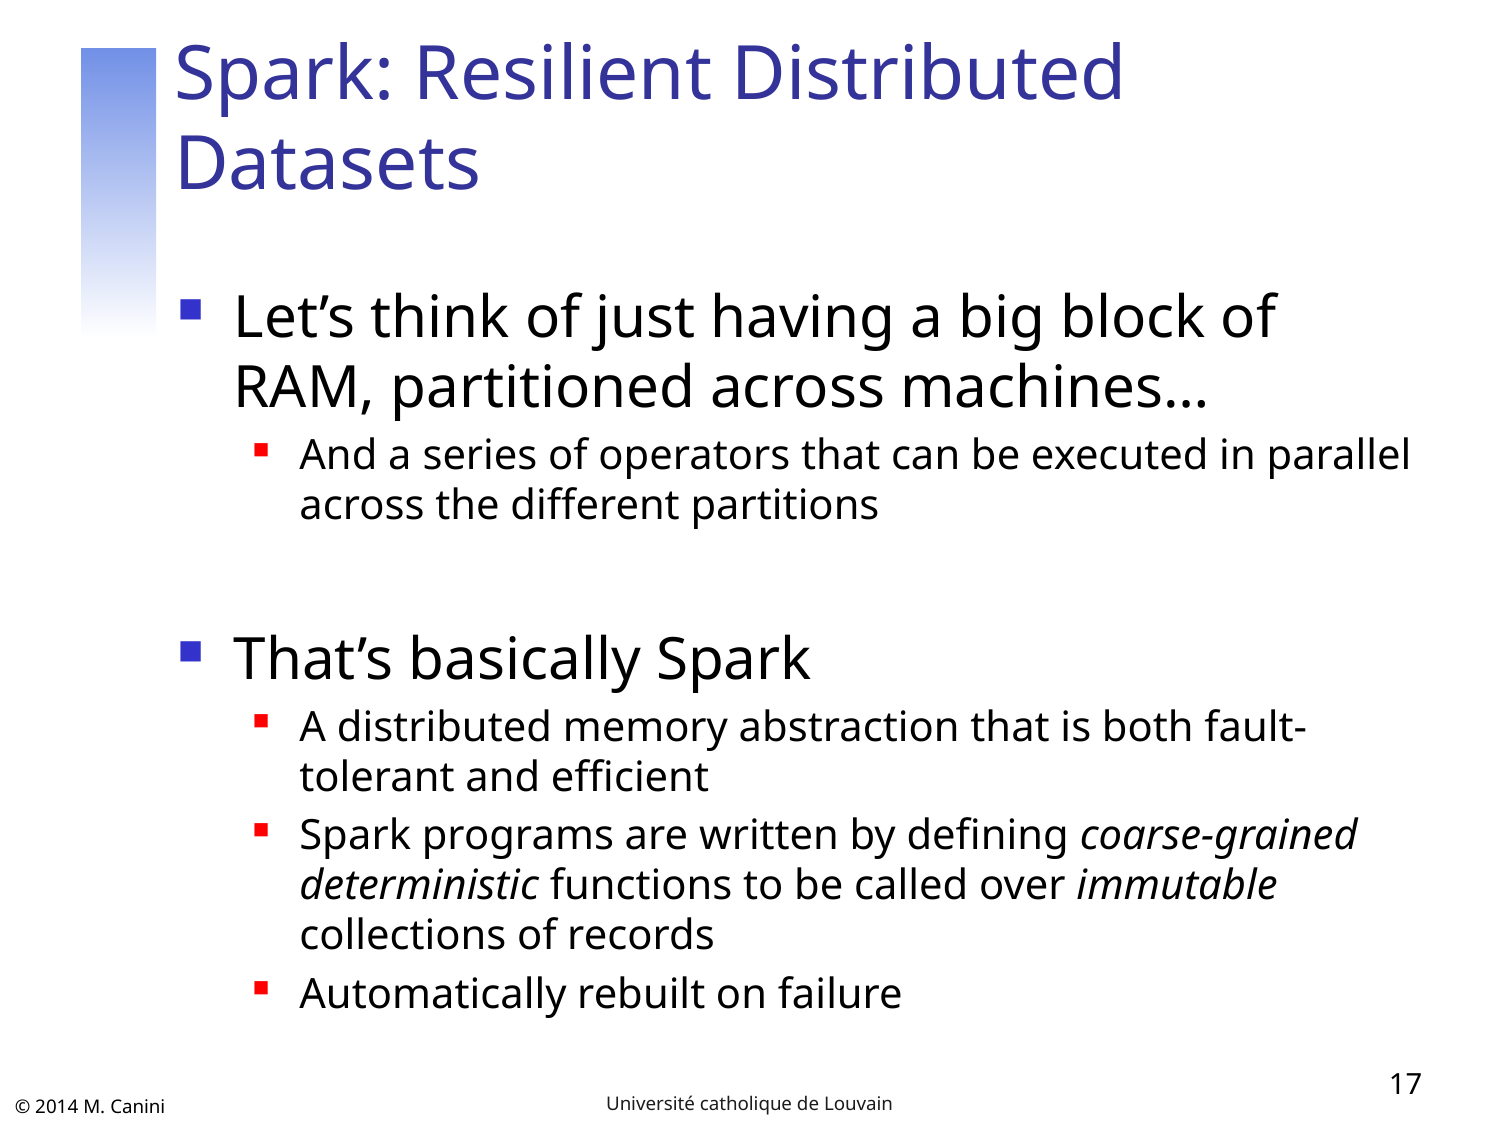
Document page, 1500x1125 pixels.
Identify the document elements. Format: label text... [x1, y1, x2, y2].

list Let’s think of just having a big block of RAM, partitioned across machines… And a series of operators that can be executed in parallel across the different partitions That’s basically Spark A distributed memory abstraction that is both fault-tolerant and efficient Spark programs are written by defining coarse-grained deterministic functions to be called over immutable collections of records Automatically rebuilt on failure [162, 271, 1438, 1016]
slide_number 17 [1124, 1037, 1438, 1113]
title Spark: Resilient Distributed Datasets [158, 49, 1438, 213]
footer Université catholique de Louvain [512, 1083, 987, 1125]
